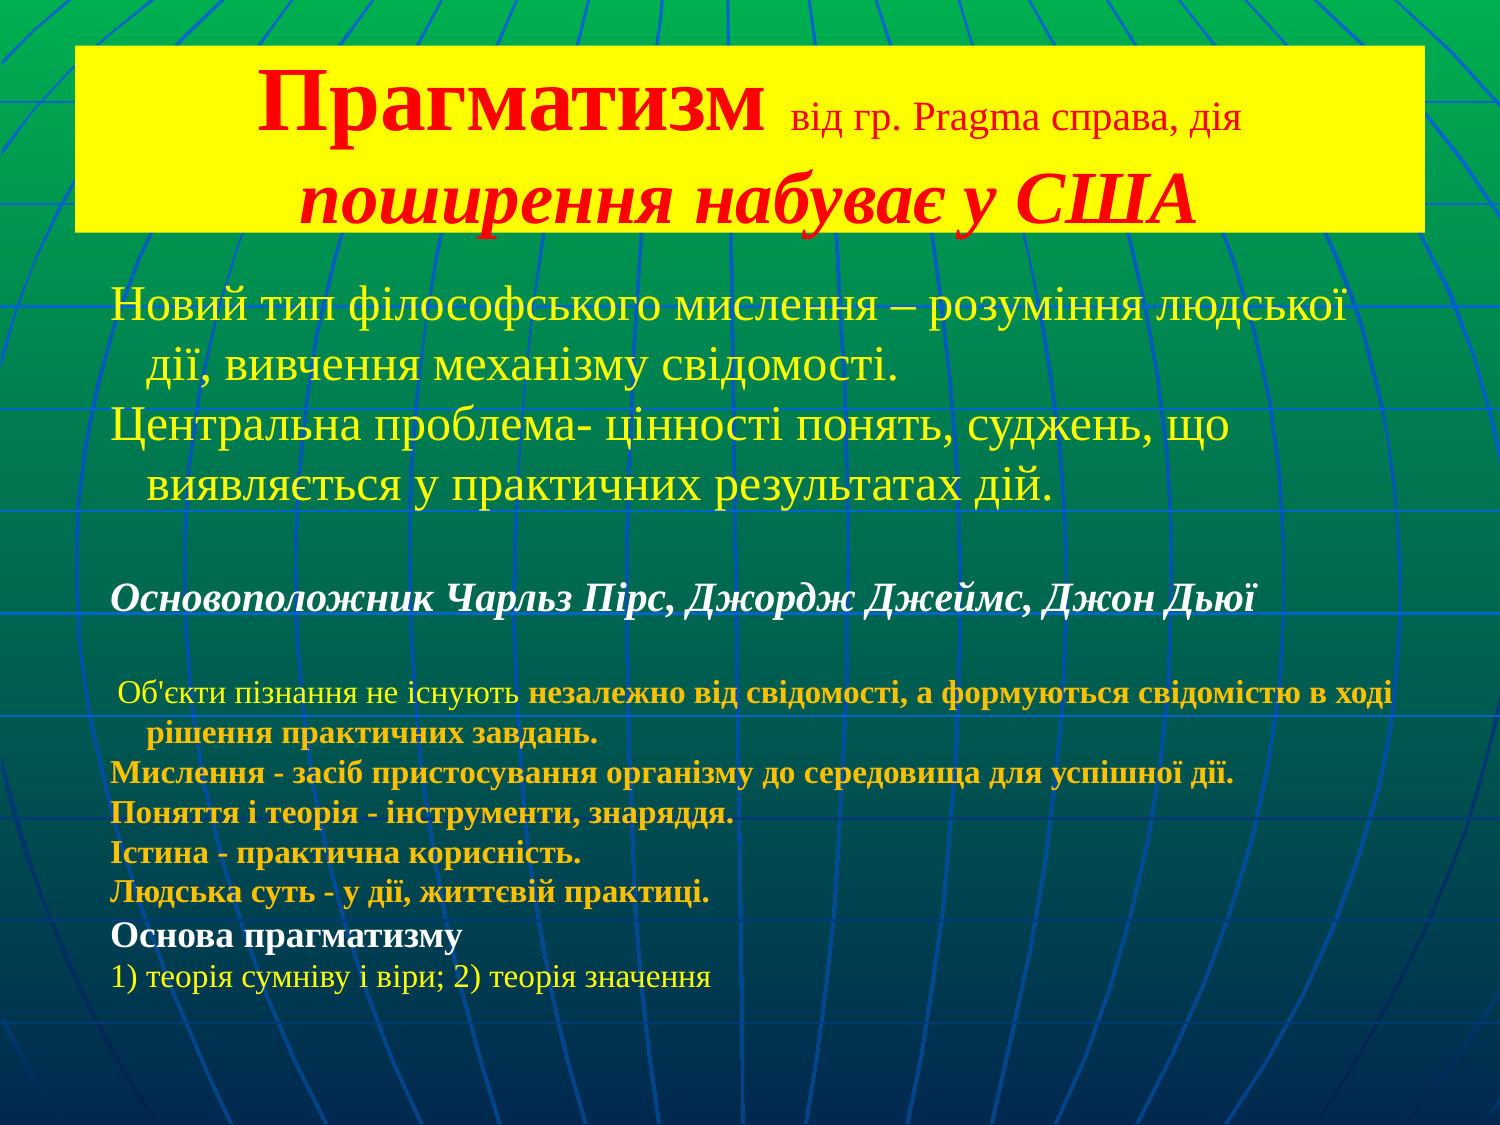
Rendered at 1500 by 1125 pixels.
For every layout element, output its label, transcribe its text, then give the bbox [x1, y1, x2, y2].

title Прагматизм від гр. Pragma справа, дія поширення набуває у США [75, 45, 1425, 233]
list Новий тип філософського мислення – розуміння людської дії, вивчення механізму свідомості. Центральна проблема- цінності понять, суджень, що виявляється у практичних результатах дій. Основоположник Чарльз Пірс, Джордж Джеймс, Джон Дьюї Об'єкти пізнання не існують незалежно від свідомості, а формуються свідомістю в ході рішення практичних завдань. Мислення - засіб пристосування організму до середовища для успішної дії. Поняття і теорія - інструменти, знаряддя. Істина - практична корисність. Людська суть - у дії, життєвій практиці. Основа прагматизму 1) теорія сумніву і віри; 2) теорія значення [75, 262, 1425, 1006]
